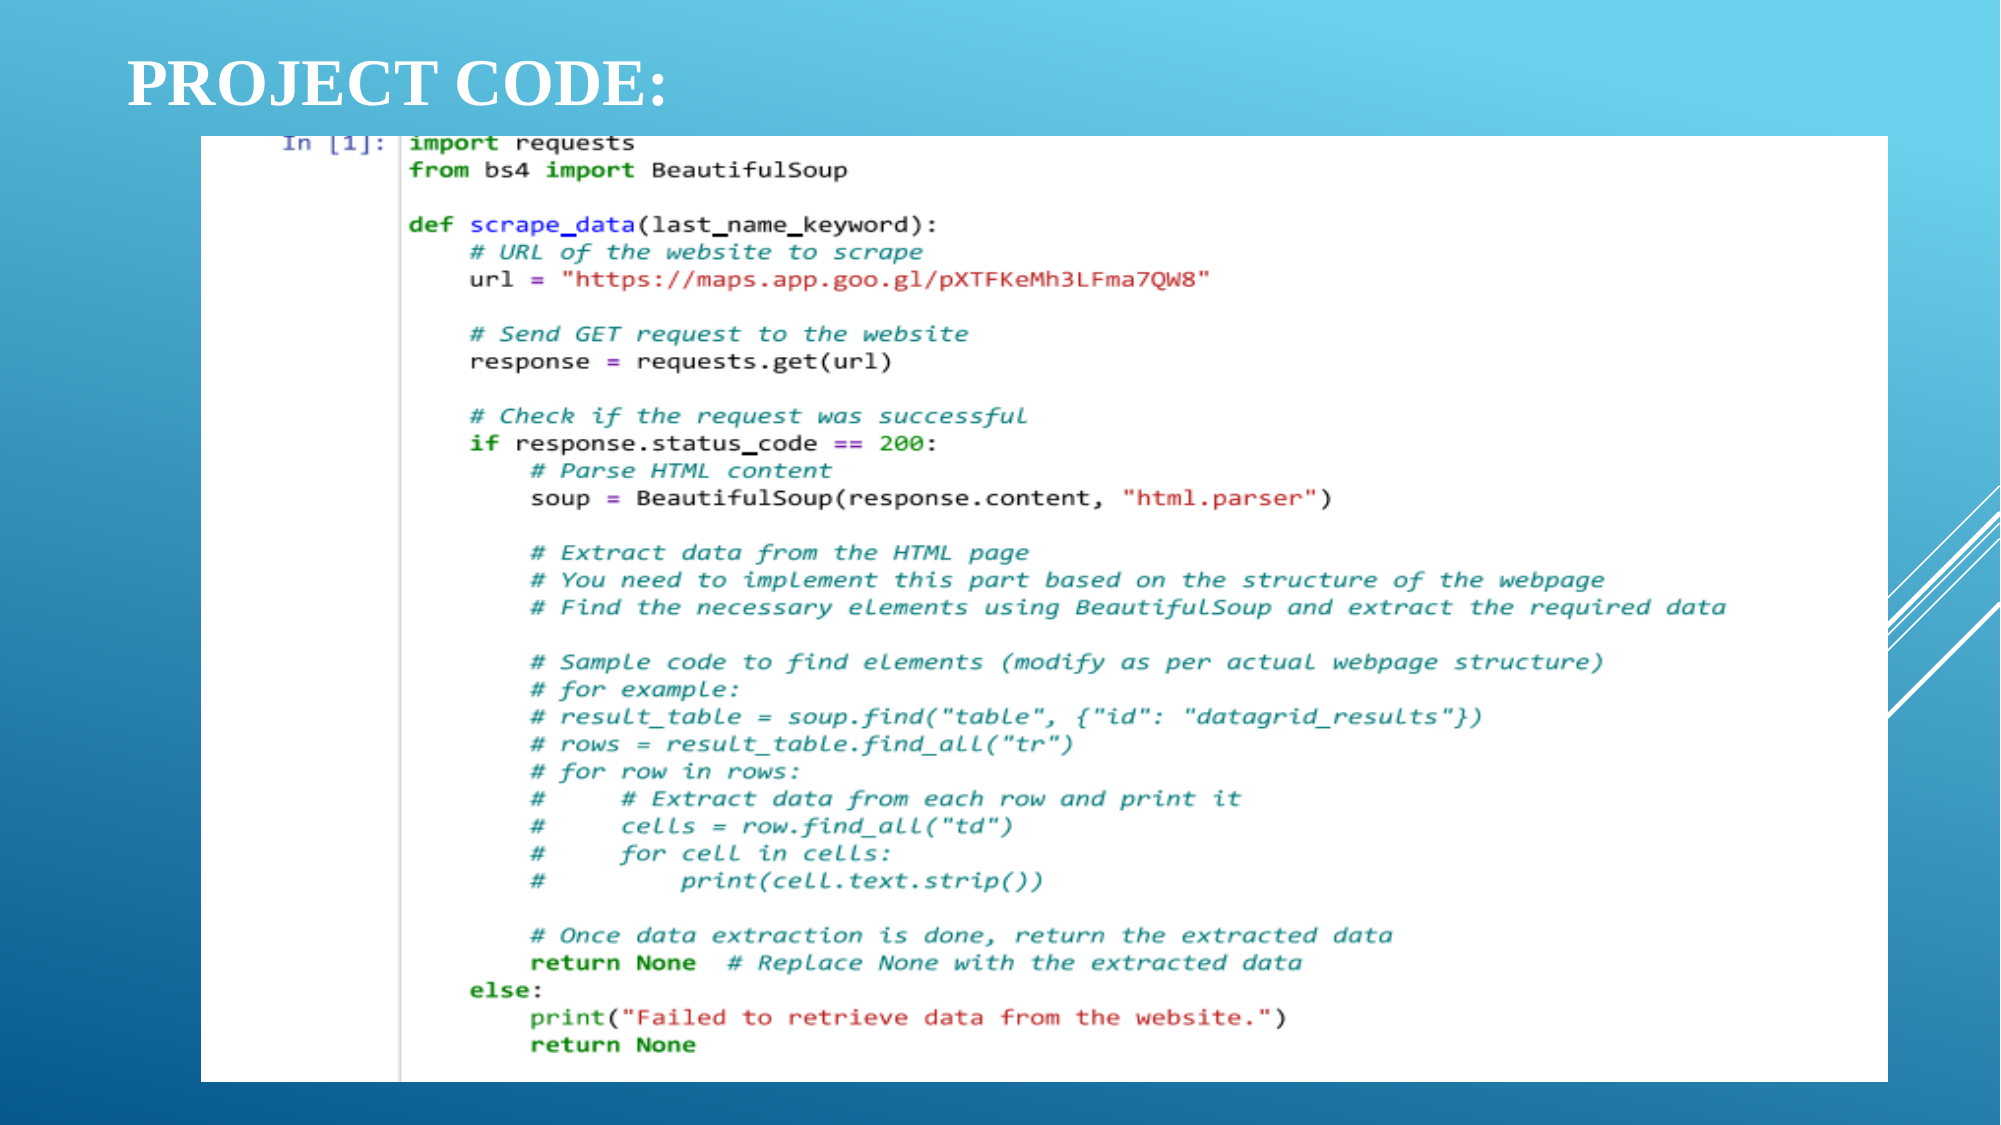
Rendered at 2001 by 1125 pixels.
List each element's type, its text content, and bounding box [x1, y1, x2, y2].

picture [201, 135, 1888, 1083]
title PROJECT CODE: [112, 0, 1513, 158]
